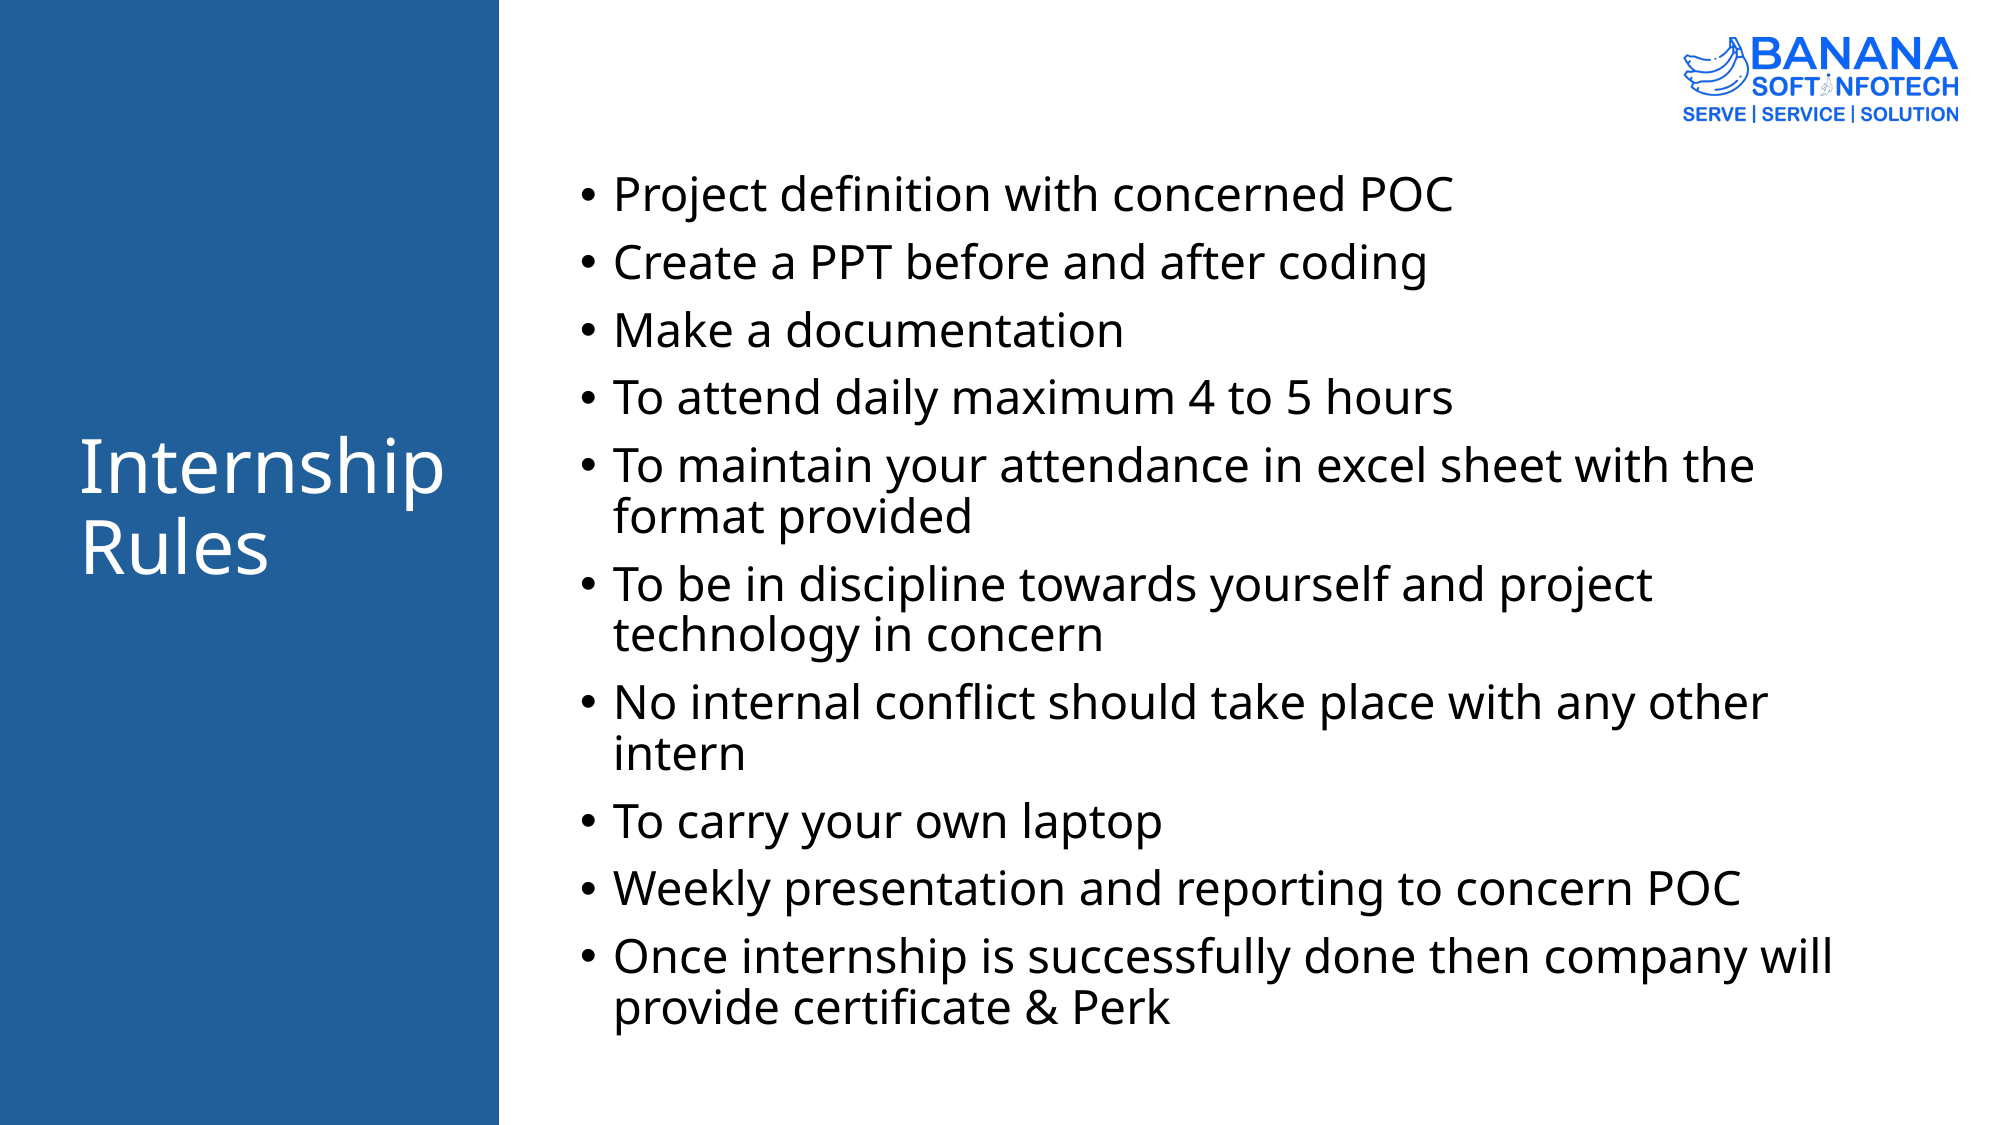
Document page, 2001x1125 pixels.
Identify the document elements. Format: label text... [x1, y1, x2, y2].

text_box [0, 0, 500, 1125]
list Project definition with concerned POC Create a PPT before and after coding Make a documentation To attend daily maximum 4 to 5 hours To maintain your attendance in excel sheet with the format provided To be in discipline towards yourself and project technology in concern No internal conflict should take place with any other intern To carry your own laptop Weekly presentation and reporting to concern POC Once internship is successfully done then company will provide certificate & Perk [565, 163, 1863, 1047]
text_box Internship Rules [64, 401, 467, 619]
picture [1683, 37, 1958, 123]
